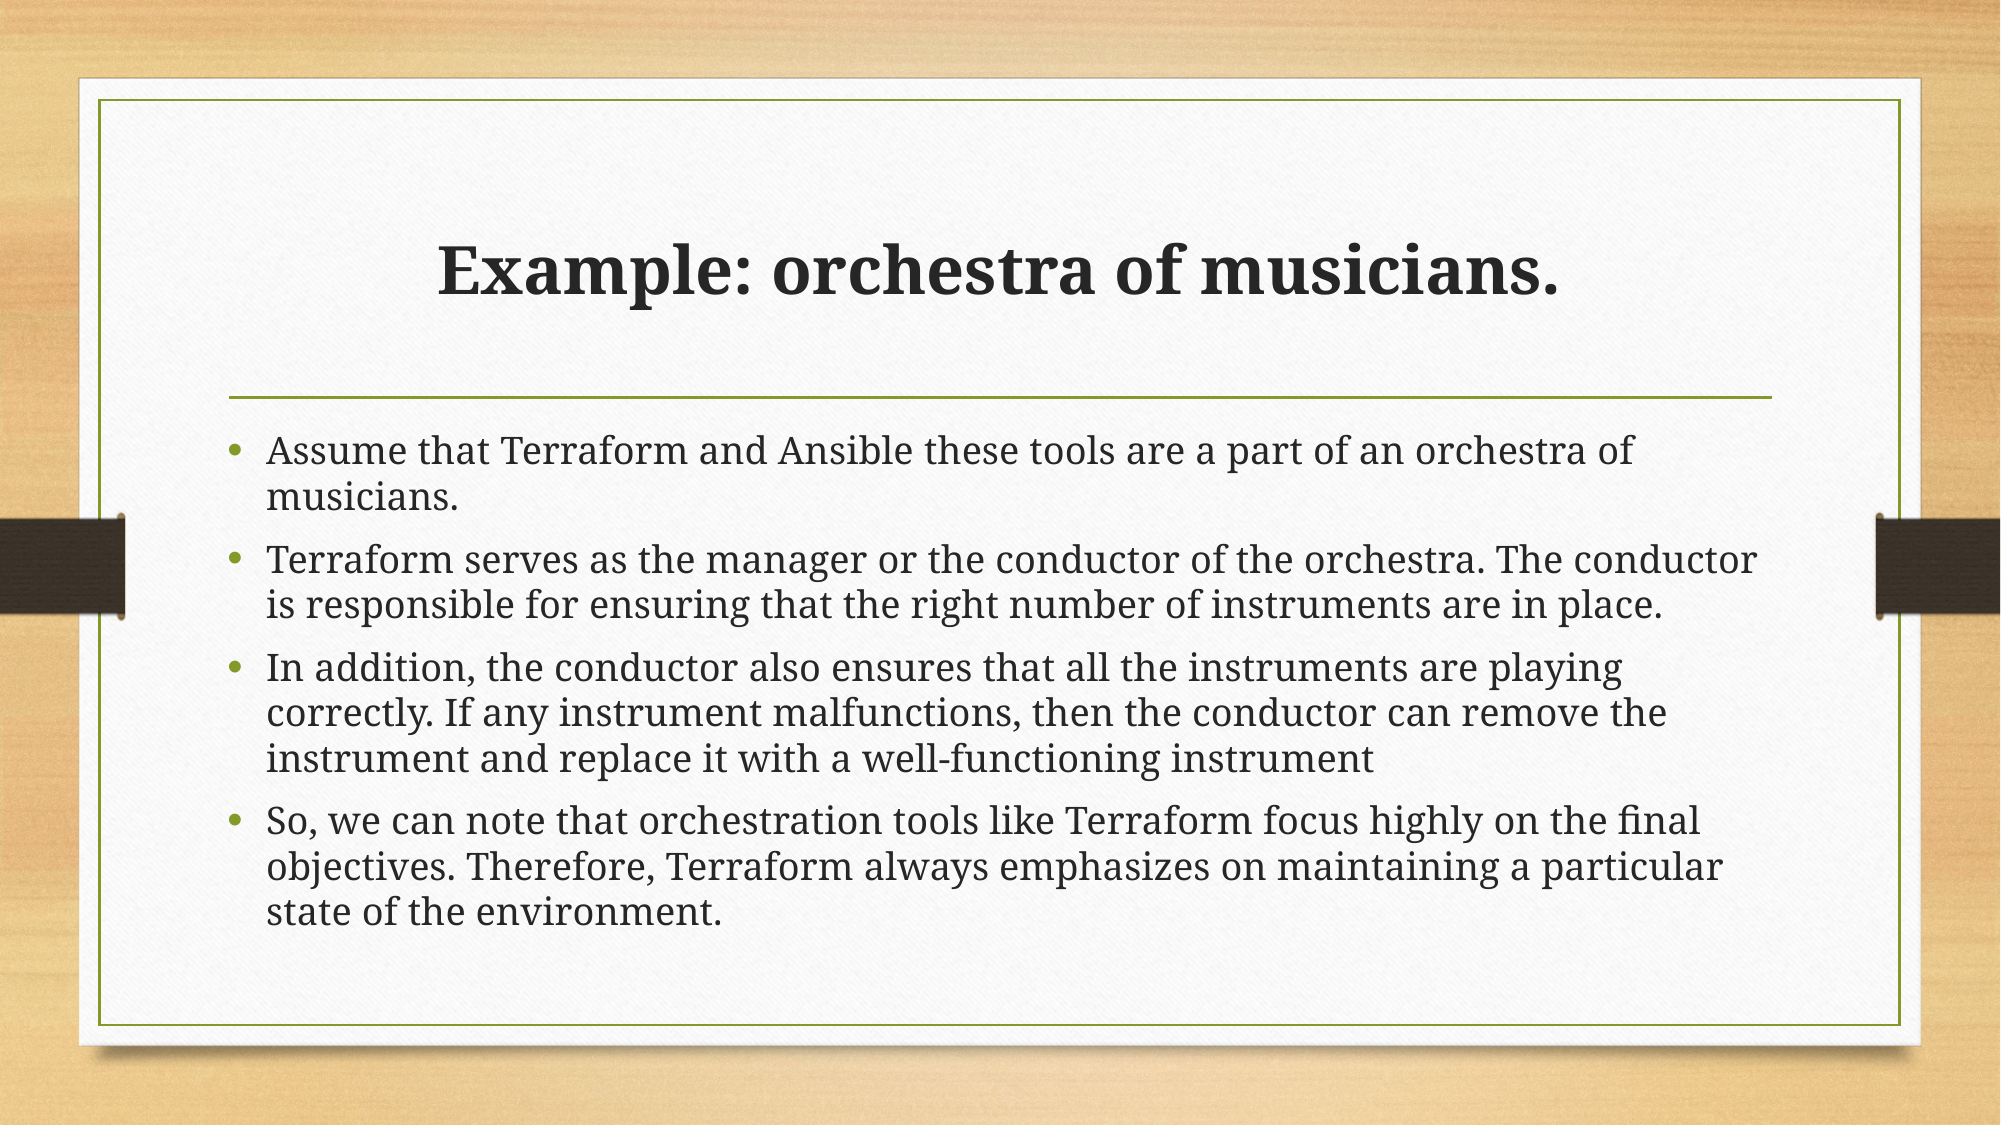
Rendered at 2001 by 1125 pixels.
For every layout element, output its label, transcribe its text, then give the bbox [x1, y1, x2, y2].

picture [0, 0, 2001, 1125]
title Example: orchestra of musicians. [212, 161, 1788, 375]
list Assume that Terraform and Ansible these tools are a part of an orchestra of musicians. Terraform serves as the manager or the conductor of the orchestra. The conductor is responsible for ensuring that the right number of instruments are in place. In addition, the conductor also ensures that all the instruments are playing correctly. If any instrument malfunctions, then the conductor can remove the instrument and replace it with a well-functioning instrument So, we can note that orchestration tools like Terraform focus highly on the final objectives. Therefore, Terraform always emphasizes on maintaining a particular state of the environment. [212, 419, 1788, 964]
